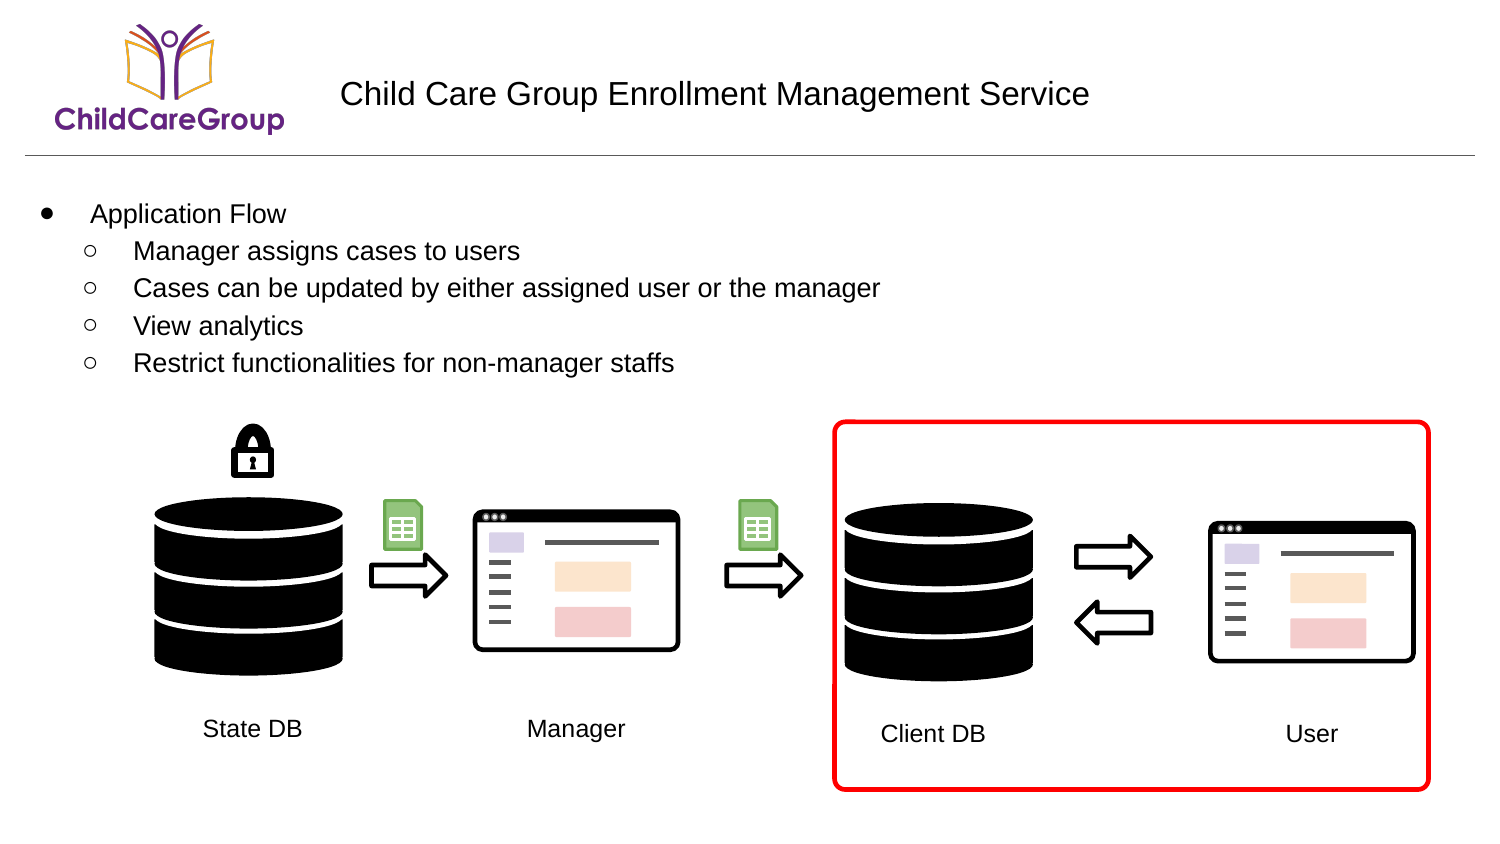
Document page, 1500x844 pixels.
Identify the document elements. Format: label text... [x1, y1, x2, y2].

text_box [1076, 535, 1151, 578]
text_box [1076, 601, 1151, 644]
text_box Application Flow Manager assigns cases to users Cases can be updated by either assigned user or the manager View analytics Restrict functionalities for non-manager staffs [0, 176, 1097, 372]
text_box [474, 511, 679, 650]
text_box Child Care Group Enrollment Management Service [322, 57, 1109, 135]
text_box State DB [187, 697, 319, 757]
text_box [726, 554, 802, 597]
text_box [844, 502, 1034, 682]
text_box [1210, 522, 1414, 662]
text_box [234, 426, 272, 476]
text_box [371, 554, 447, 597]
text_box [739, 500, 777, 550]
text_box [384, 500, 422, 550]
text_box User [1228, 702, 1396, 763]
text_box Manager [492, 697, 660, 757]
text_box [834, 421, 1429, 790]
picture [55, 24, 284, 135]
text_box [154, 496, 343, 676]
text_box Client DB [849, 702, 1017, 763]
